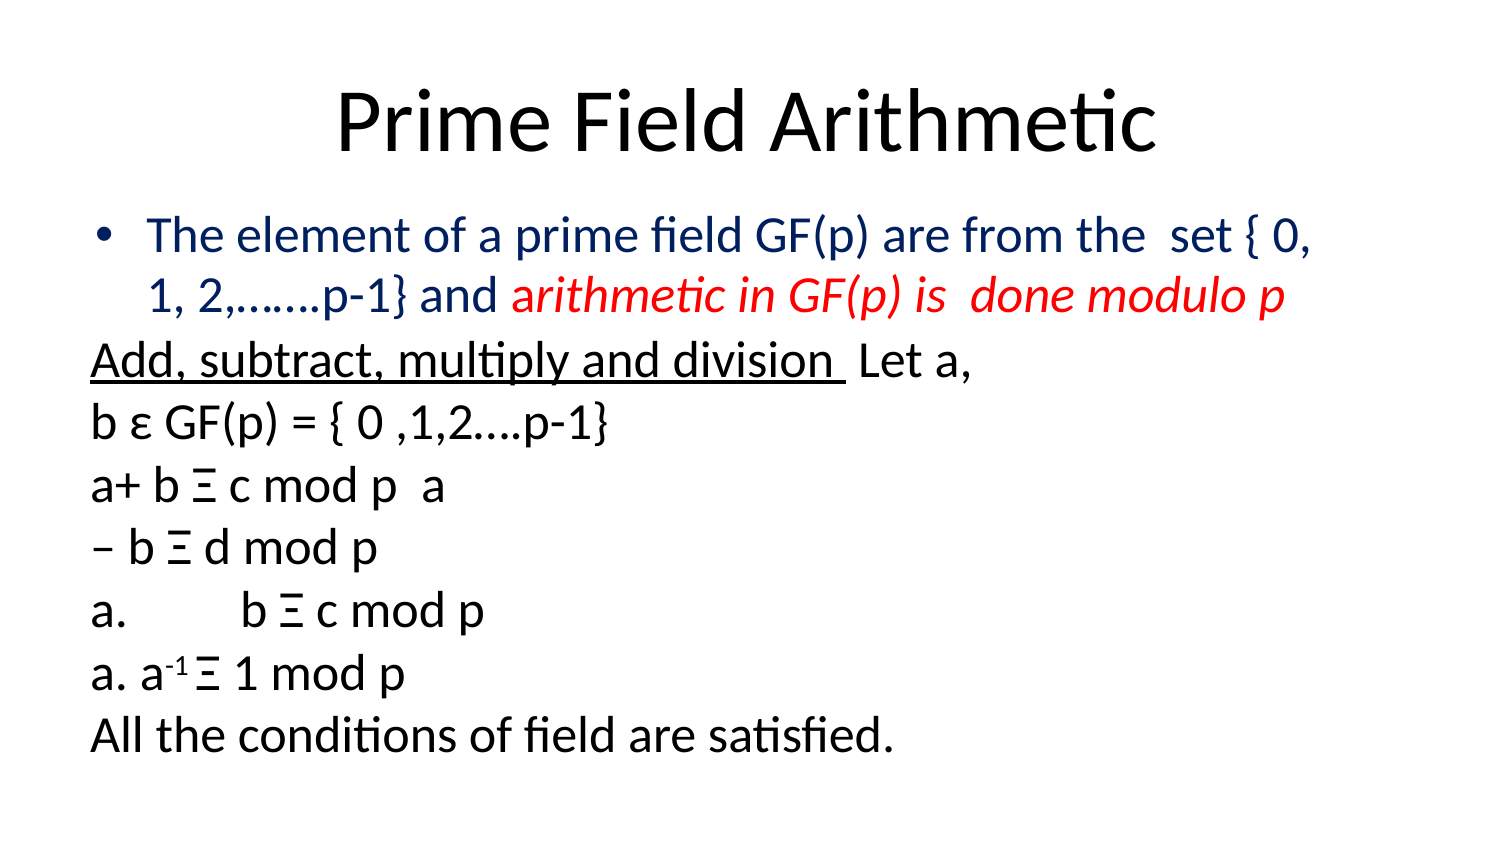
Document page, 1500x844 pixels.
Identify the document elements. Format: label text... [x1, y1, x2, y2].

text_box The element of a prime field GF(p) are from the set { 0, 1, 2,…….p-1} and arithmetic in GF(p) is done modulo p Add, subtract, multiply and division Let a, b ε GF(p) = { 0 ,1,2….p-1} a+ b Ξ c mod p a – b Ξ d mod p a. b Ξ c mod p a. a-1 Ξ 1 mod p All the conditions of field are satisfied. [79, 187, 1357, 763]
title Prime Field Arithmetic [333, 57, 1167, 187]
